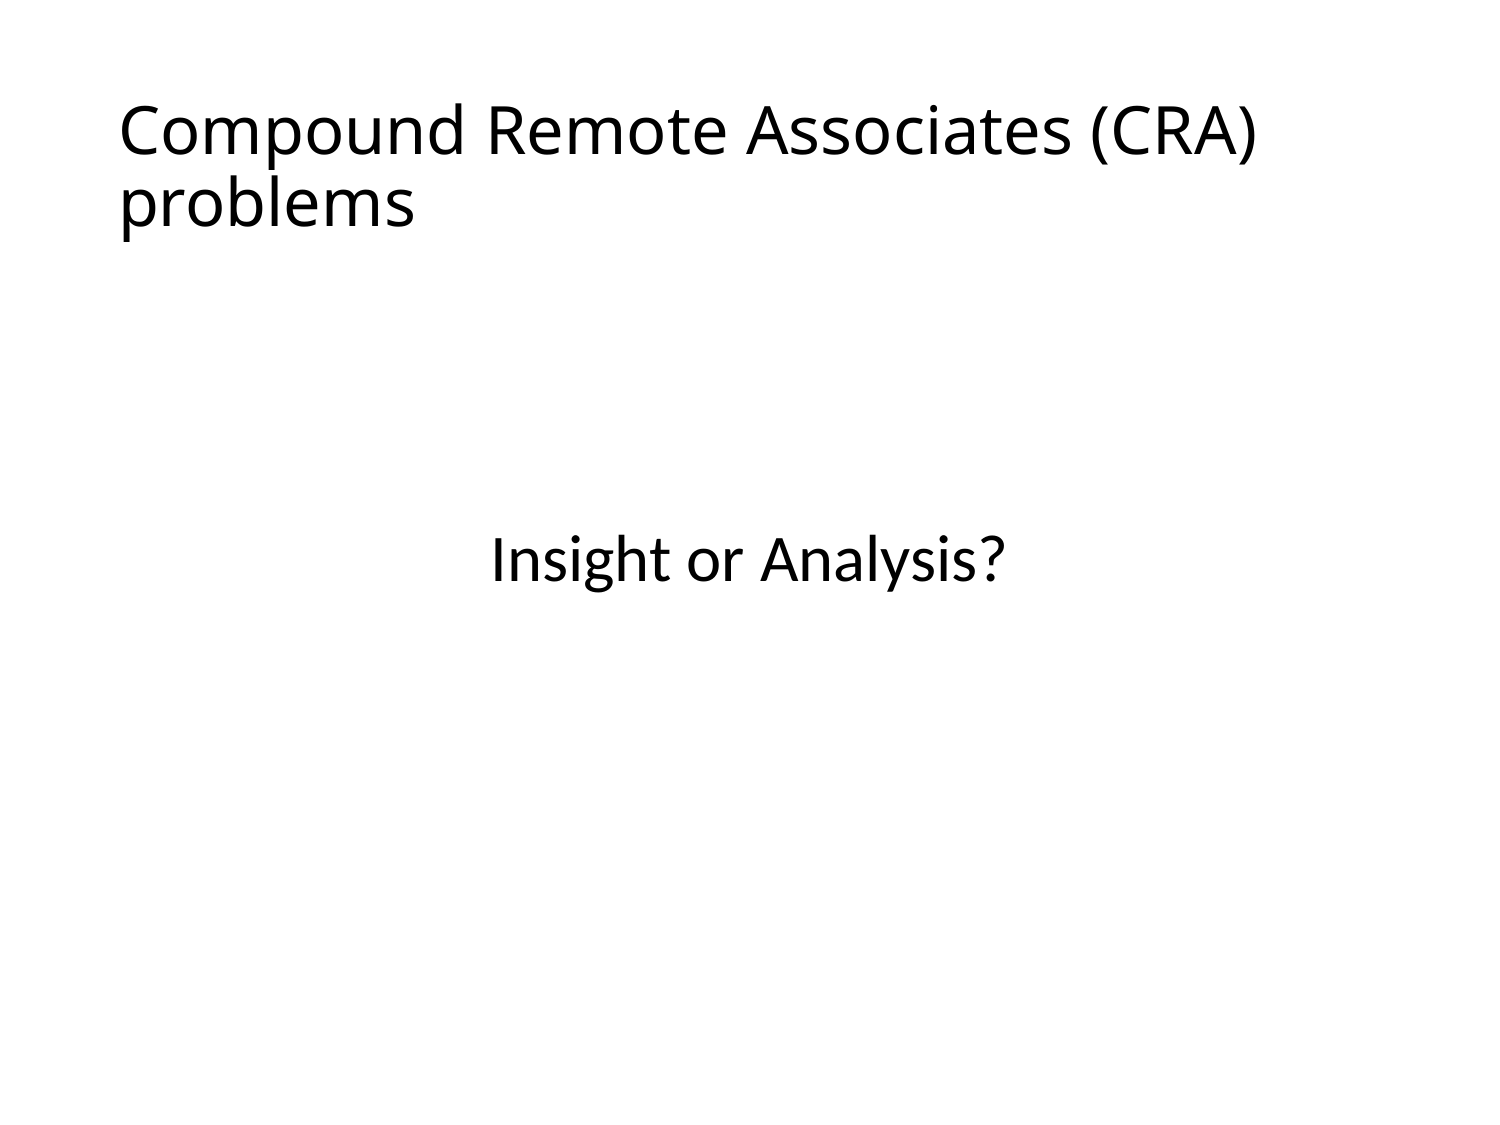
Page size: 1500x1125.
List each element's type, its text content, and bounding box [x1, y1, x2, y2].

text_box Insight or Analysis? [475, 507, 1024, 603]
title Compound Remote Associates (CRA) problems [103, 59, 1397, 278]
